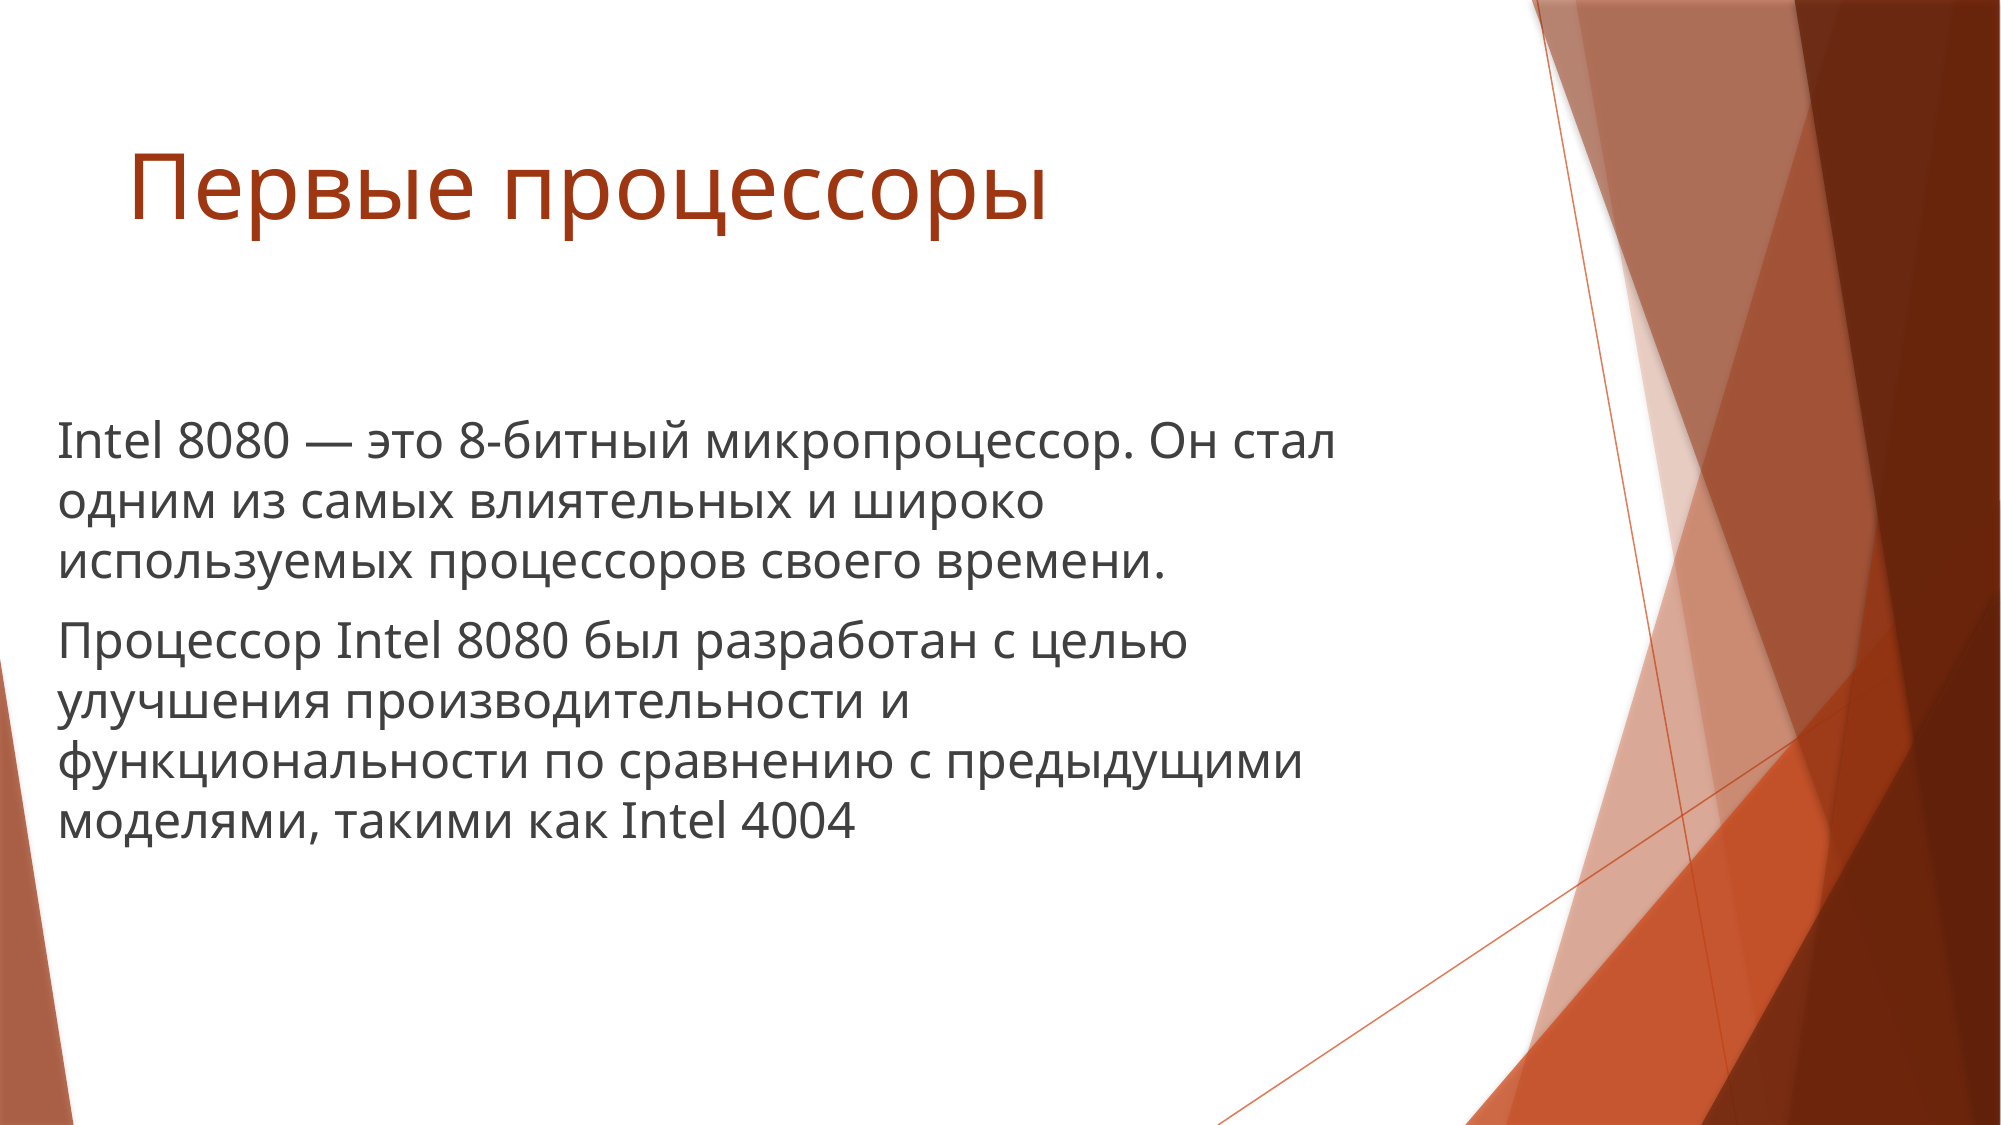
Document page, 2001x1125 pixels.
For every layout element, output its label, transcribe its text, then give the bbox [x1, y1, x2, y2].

list Intel 8080 — это 8-битный микропроцессор. Он стал одним из самых влиятельных и широко используемых процессоров своего времени. Процессор Intel 8080 был разработан с целью улучшения производительности и функциональности по сравнению с предыдущими моделями, такими как Intel 4004 [42, 265, 1369, 992]
title Первые процессоры [111, 99, 1522, 266]
